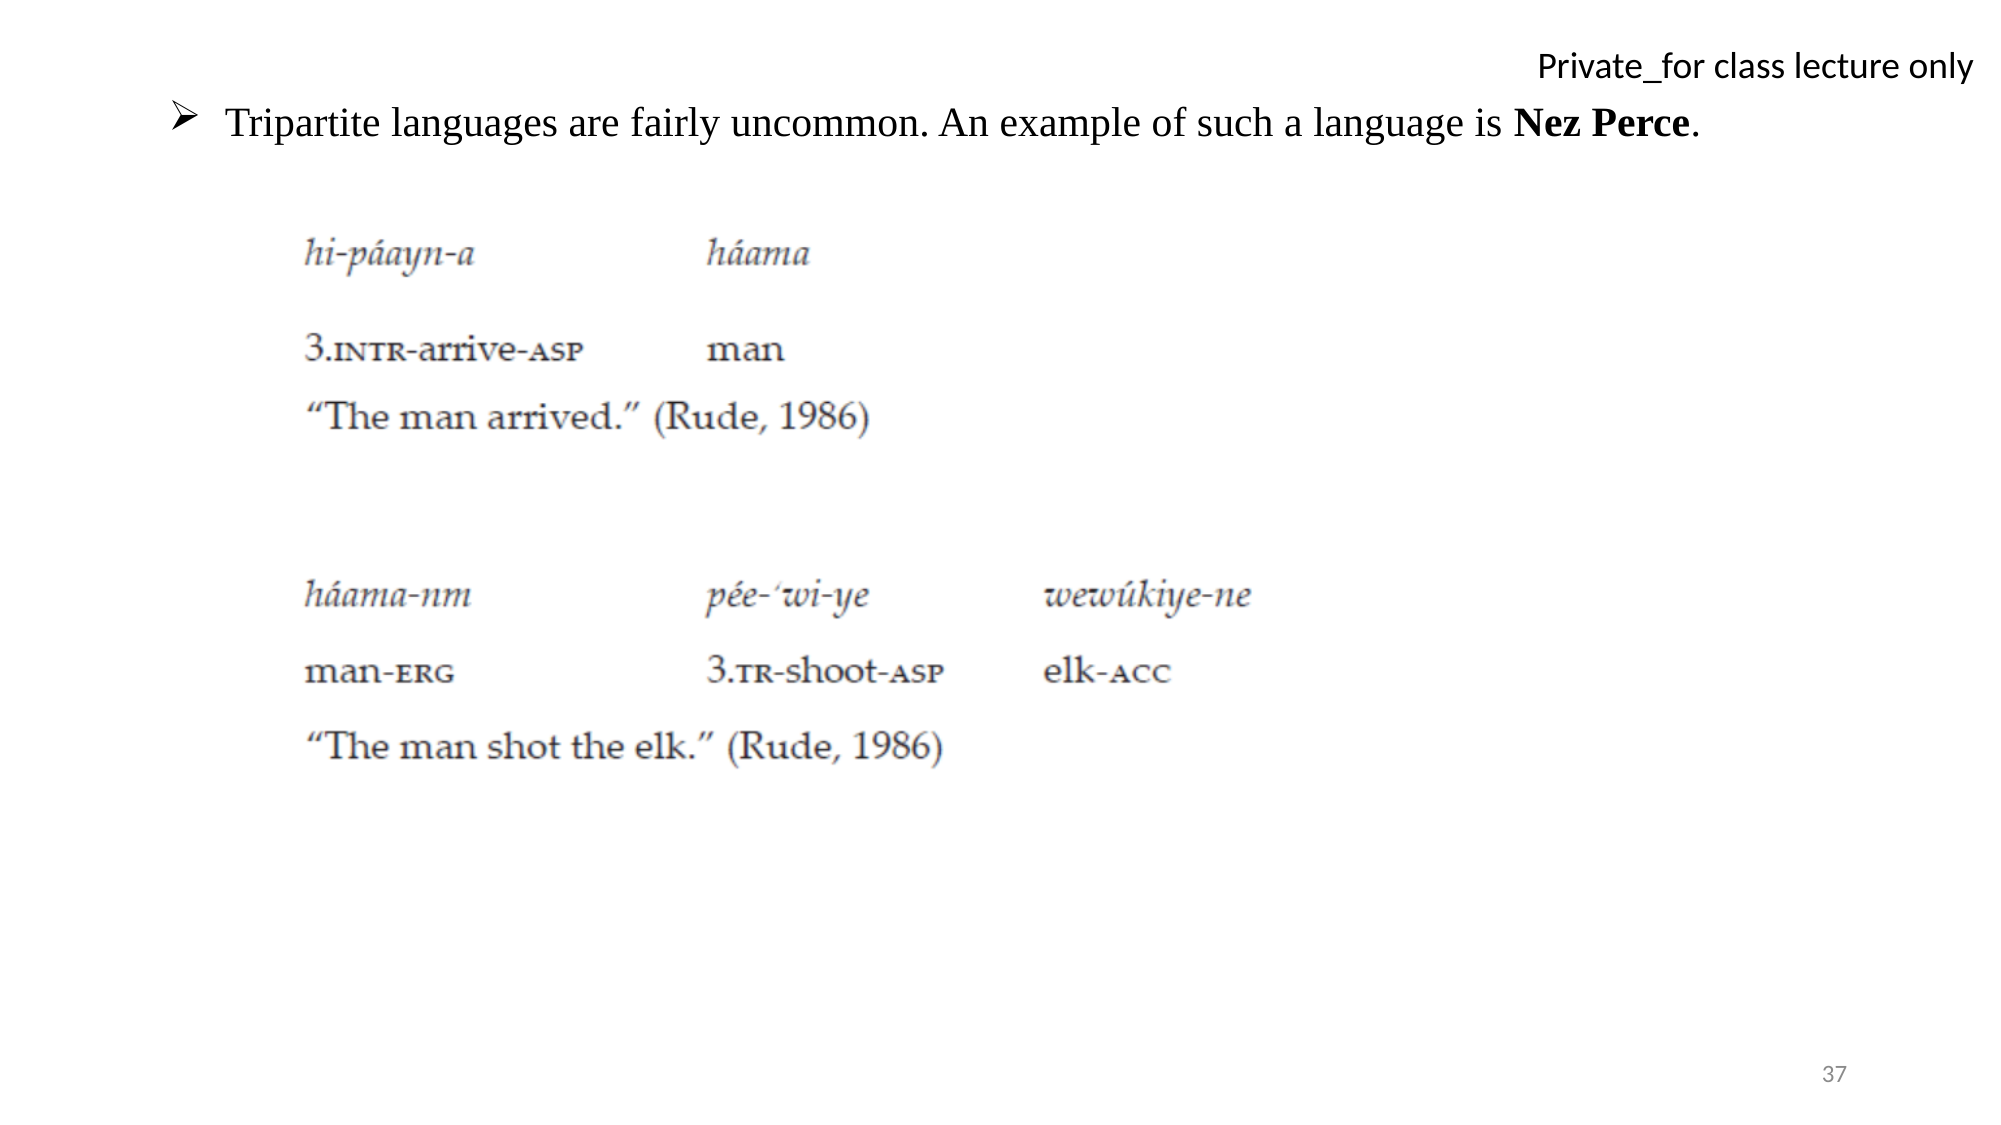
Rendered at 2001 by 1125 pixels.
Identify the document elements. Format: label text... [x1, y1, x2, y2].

slide_number 37 [1412, 1042, 1863, 1103]
picture [290, 220, 1270, 793]
subtitle Tripartite languages are fairly uncommon. An example of such a language is Nez Perce. [153, 92, 1988, 1043]
